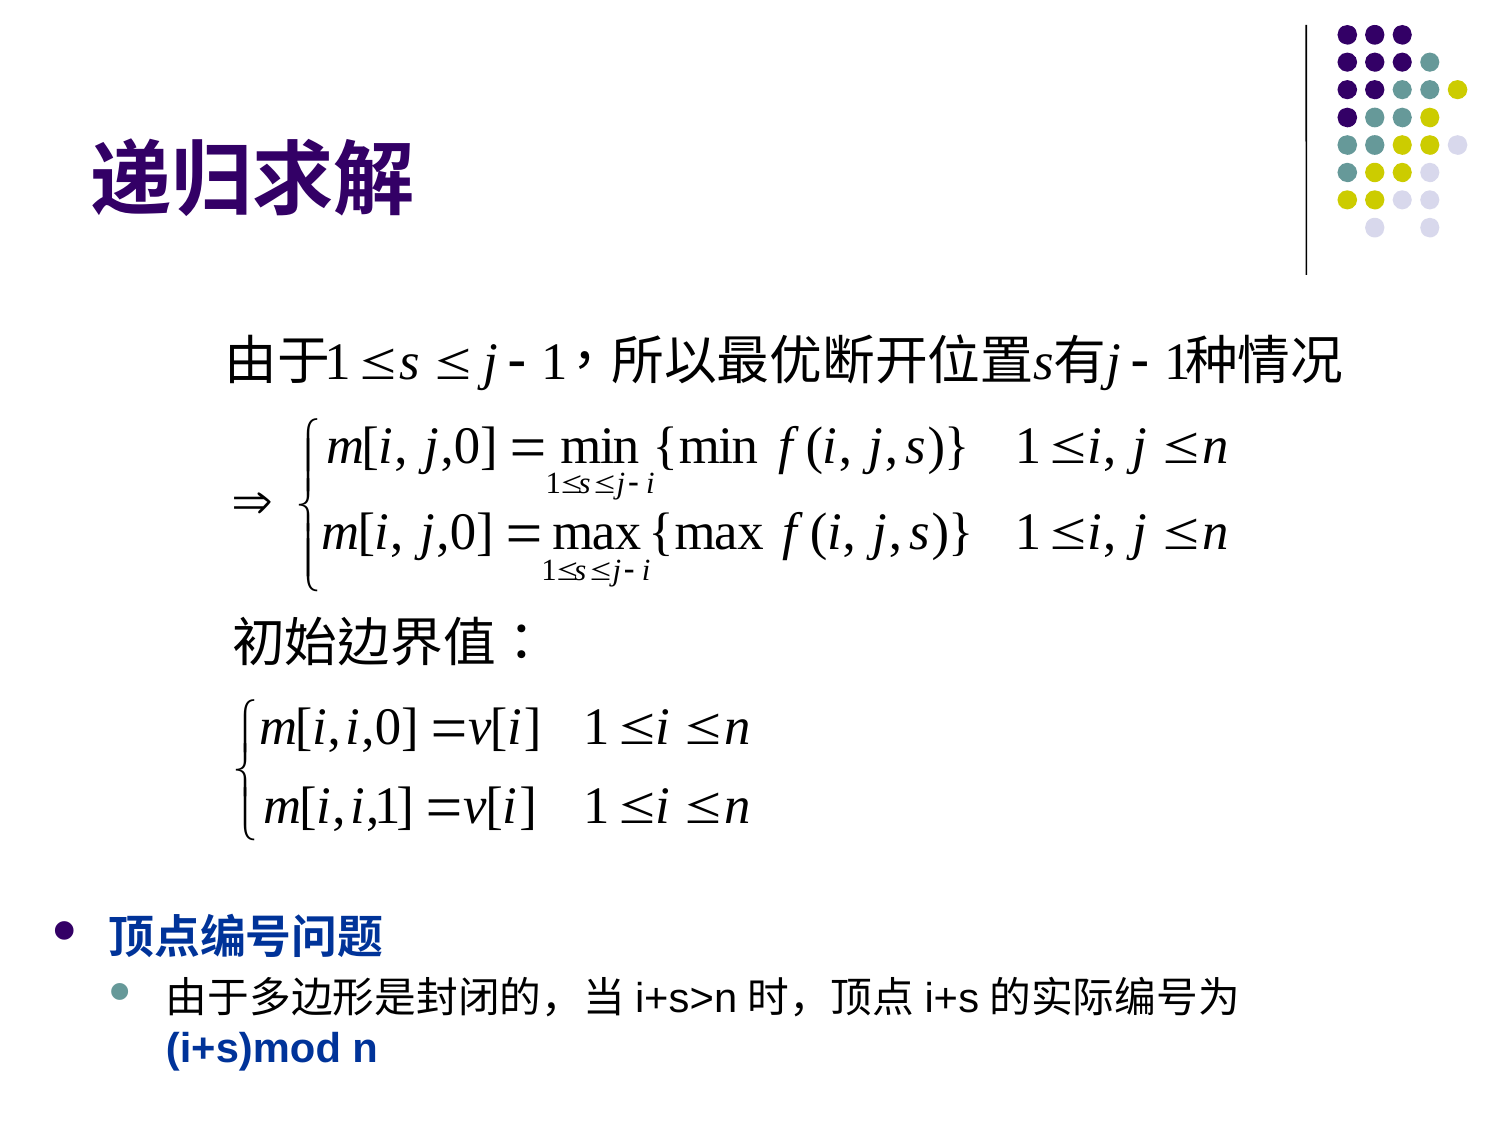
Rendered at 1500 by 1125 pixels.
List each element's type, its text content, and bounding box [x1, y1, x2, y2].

text_box 顶点编号问题 由于多边形是封闭的，当i+s>n时，顶点i+s的实际编号为(i+s)mod n [37, 900, 1425, 1031]
title 递归求解 [75, 20, 1313, 233]
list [224, 324, 1351, 853]
